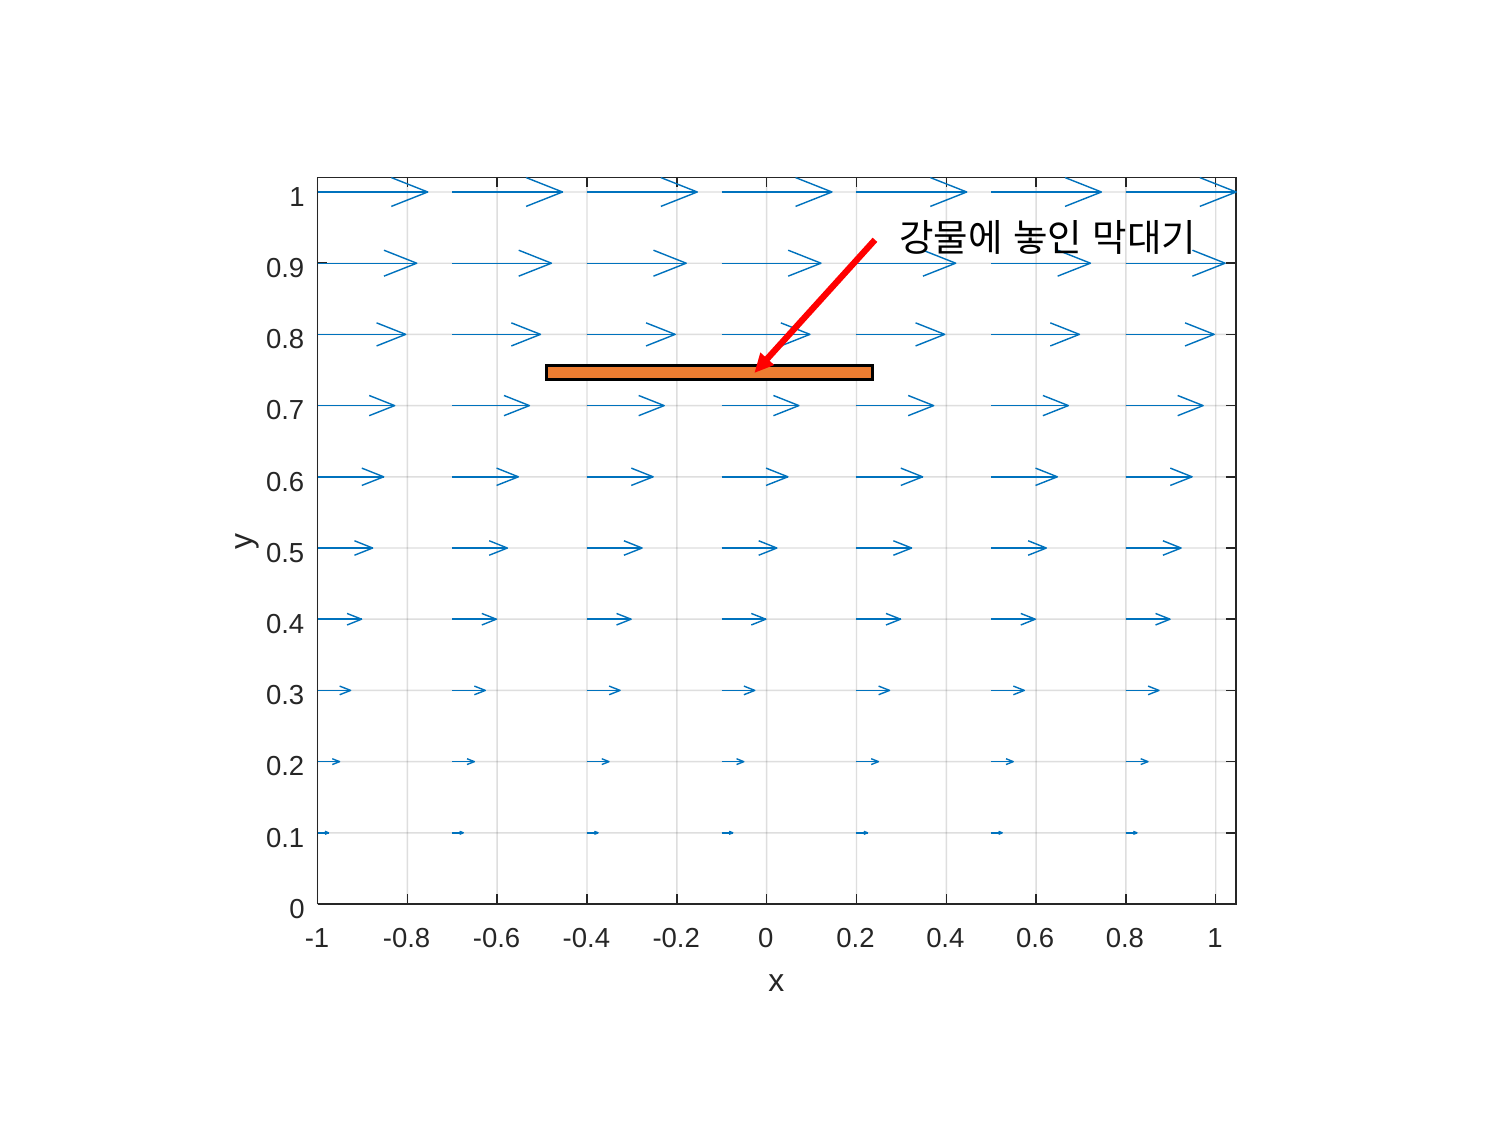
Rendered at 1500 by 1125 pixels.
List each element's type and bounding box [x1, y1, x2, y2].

text_box [754, 239, 875, 373]
picture [162, 111, 1347, 1000]
